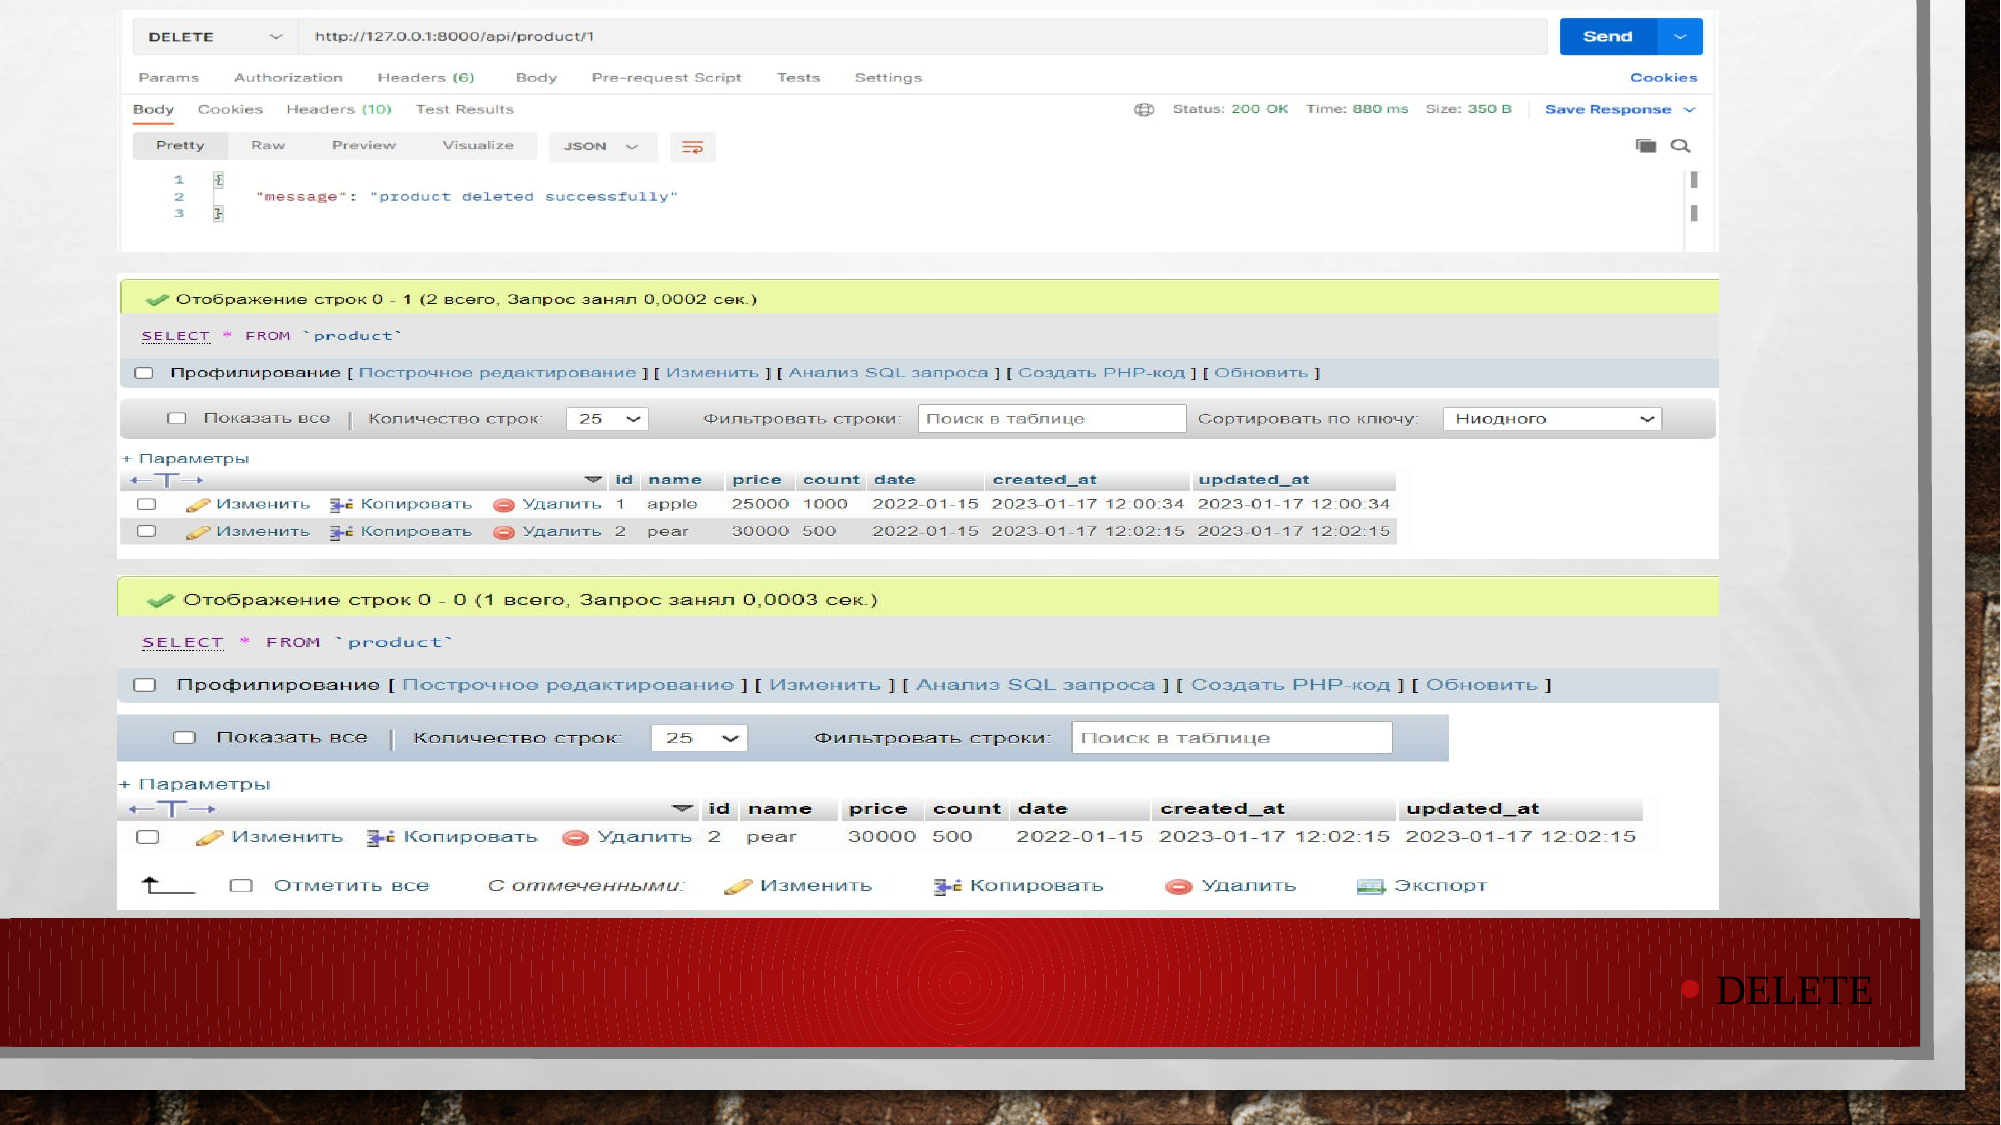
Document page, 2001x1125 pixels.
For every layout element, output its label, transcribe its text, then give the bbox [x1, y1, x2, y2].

list delete [183, 926, 1889, 1040]
picture [117, 574, 1719, 910]
picture [117, 273, 1719, 559]
picture [0, 0, 2000, 1125]
picture [117, 10, 1719, 253]
